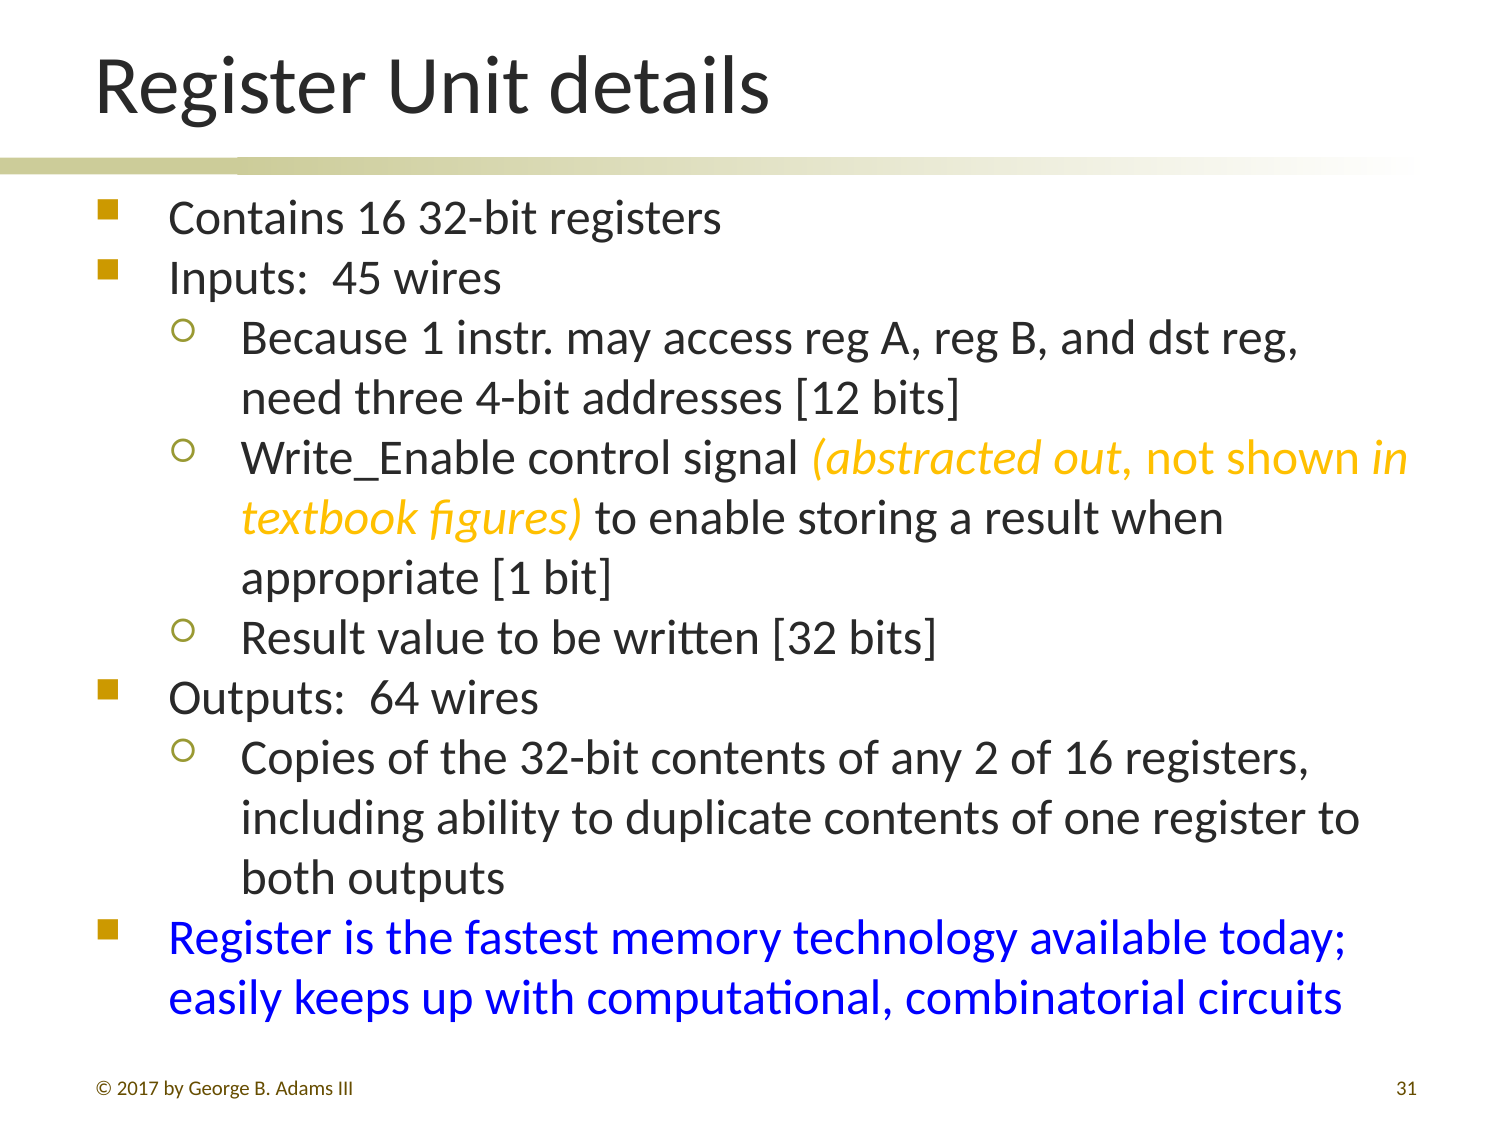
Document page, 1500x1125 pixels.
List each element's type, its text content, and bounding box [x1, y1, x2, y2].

slide_number © 2017 by George B. Adams III [79, 1068, 406, 1099]
title Register Unit details [79, 15, 1432, 139]
list Contains 16 32-bit registers Inputs: 45 wires Because 1 instr. may access reg A, reg B, and dst reg, need three 4-bit addresses [12 bits] Write_Enable control signal (abstracted out, not shown in textbook figures) to enable storing a result when appropriate [1 bit] Result value to be written [32 bits] Outputs: 64 wires Copies of the 32-bit contents of any 2 of 16 registers, including ability to duplicate contents of one register to both outputs Register is the fastest memory technology available today; easily keeps up with computational, combinatorial circuits [79, 176, 1433, 1068]
slide_number 31 [1119, 1068, 1433, 1099]
